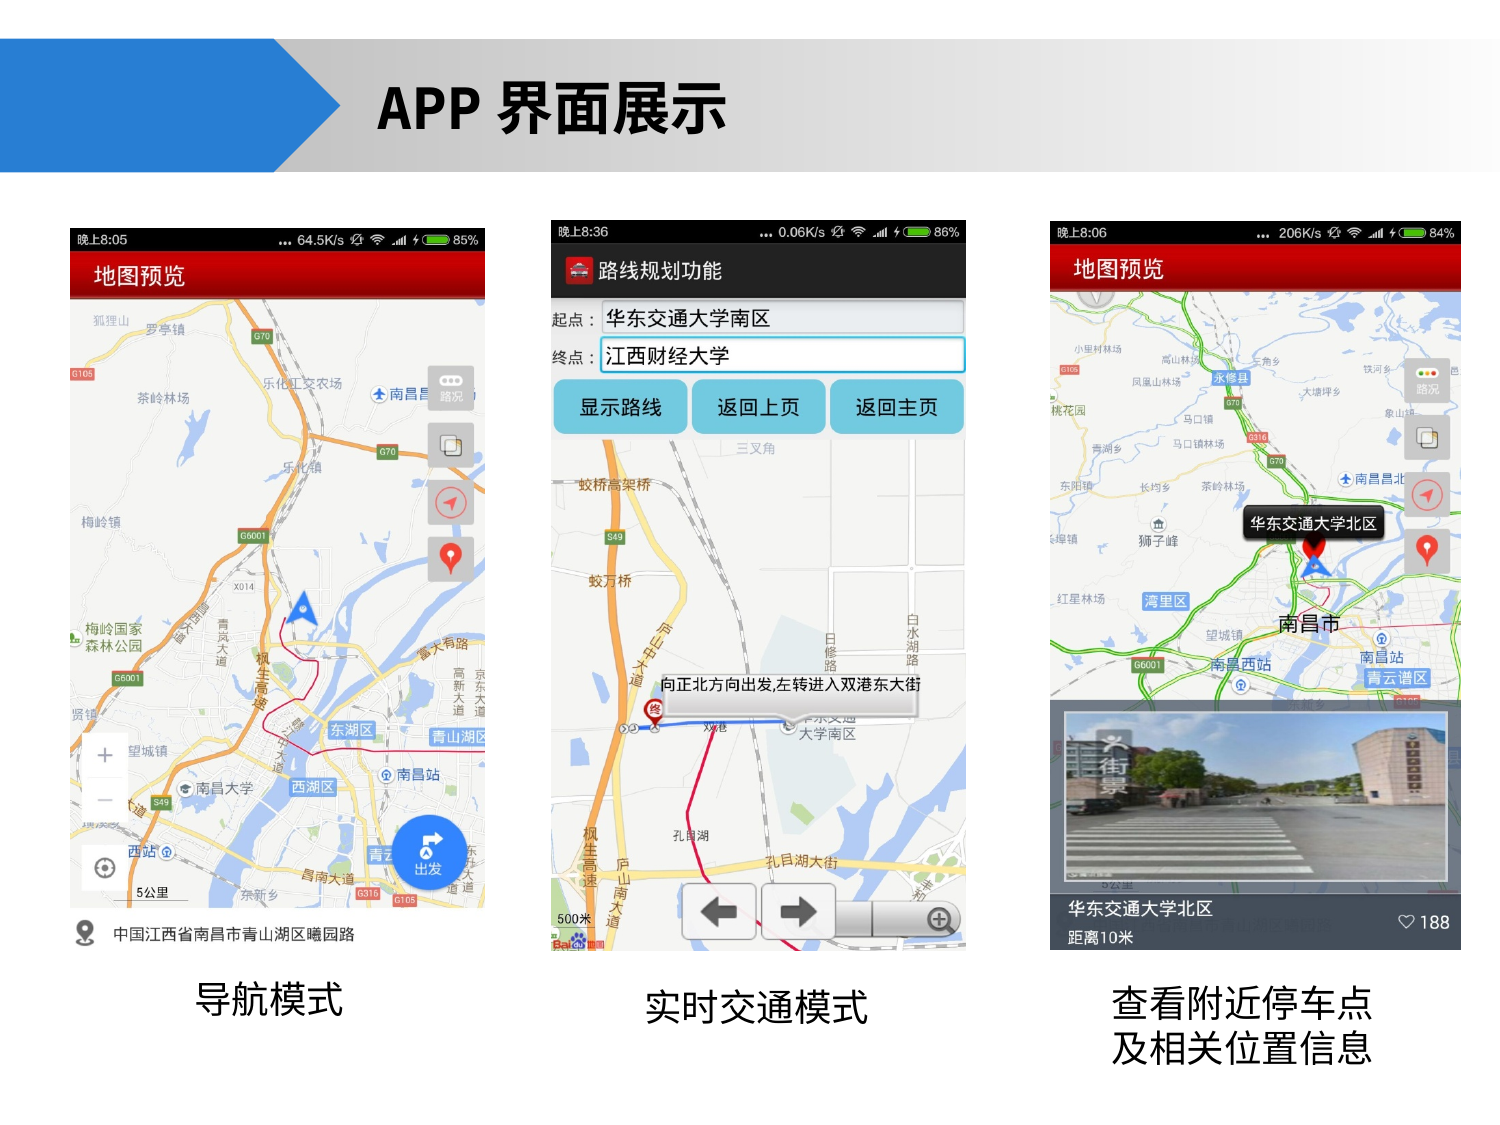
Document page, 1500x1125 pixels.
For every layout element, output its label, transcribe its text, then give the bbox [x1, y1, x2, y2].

picture [1050, 221, 1461, 950]
picture [551, 220, 966, 951]
text_box 导航模式 [179, 968, 362, 1029]
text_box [0, 38, 1500, 173]
picture [70, 228, 485, 959]
text_box 查看附近停车点及相关位置信息 [1097, 972, 1417, 1077]
text_box 实时交通模式 [629, 976, 920, 1037]
